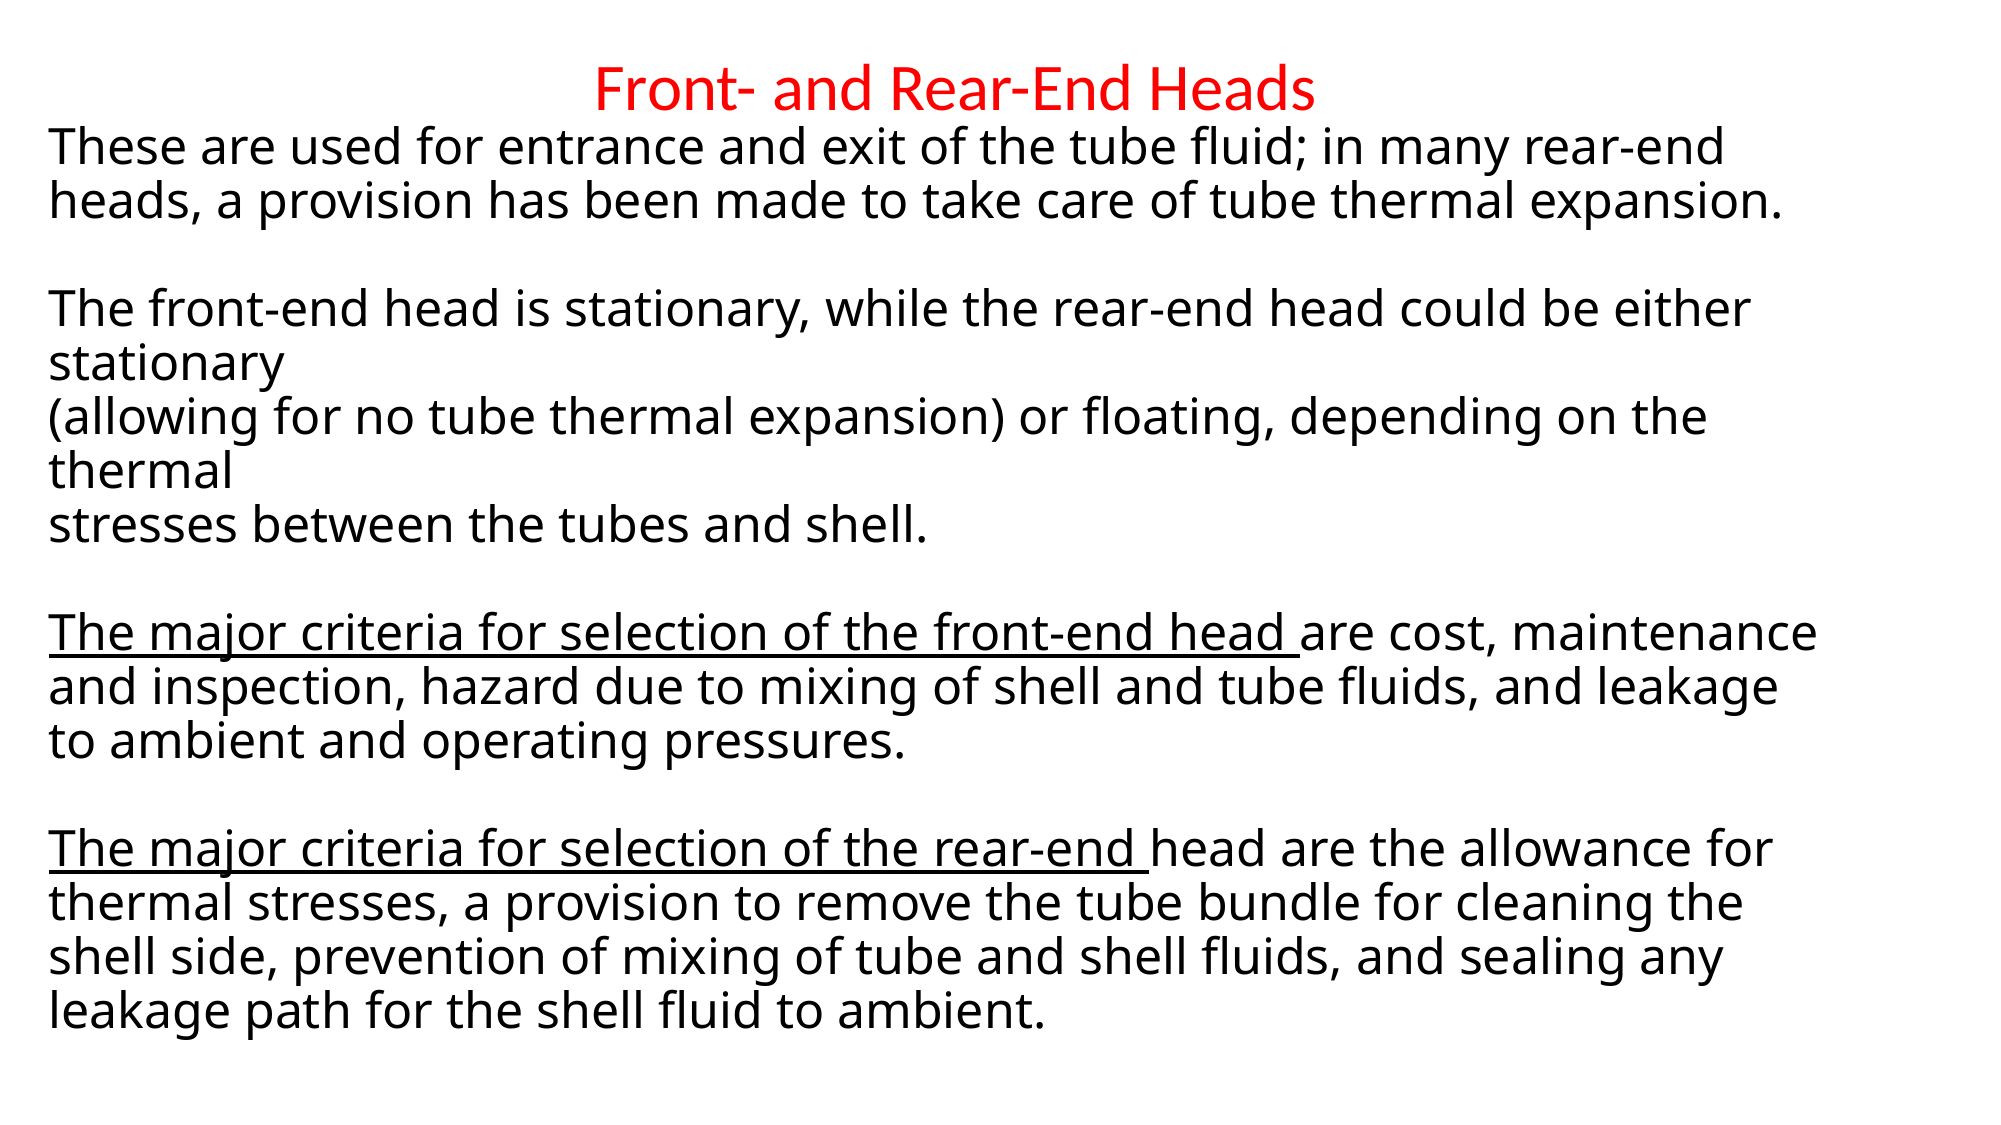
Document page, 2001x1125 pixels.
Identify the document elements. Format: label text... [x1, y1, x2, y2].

text_box Front- and Rear-End Heads [579, 36, 1389, 131]
title These are used for entrance and exit of the tube fluid; in many rear-end heads, a provision has been made to take care of tube thermal expansion. The front-end head is stationary, while the rear-end head could be either stationary (allowing for no tube thermal expansion) or floating, depending on the thermal stresses between the tubes and shell. The major criteria for selection of the front-end head are cost, maintenance and inspection, hazard due to mixing of shell and tube fluids, and leakage to ambient and operating pressures. The major criteria for selection of the rear-end head are the allowance for thermal stresses, a provision to remove the tube bundle for cleaning the shell side, prevention of mixing of tube and shell fluids, and sealing any leakage path for the shell fluid to ambient. [33, 186, 1855, 975]
